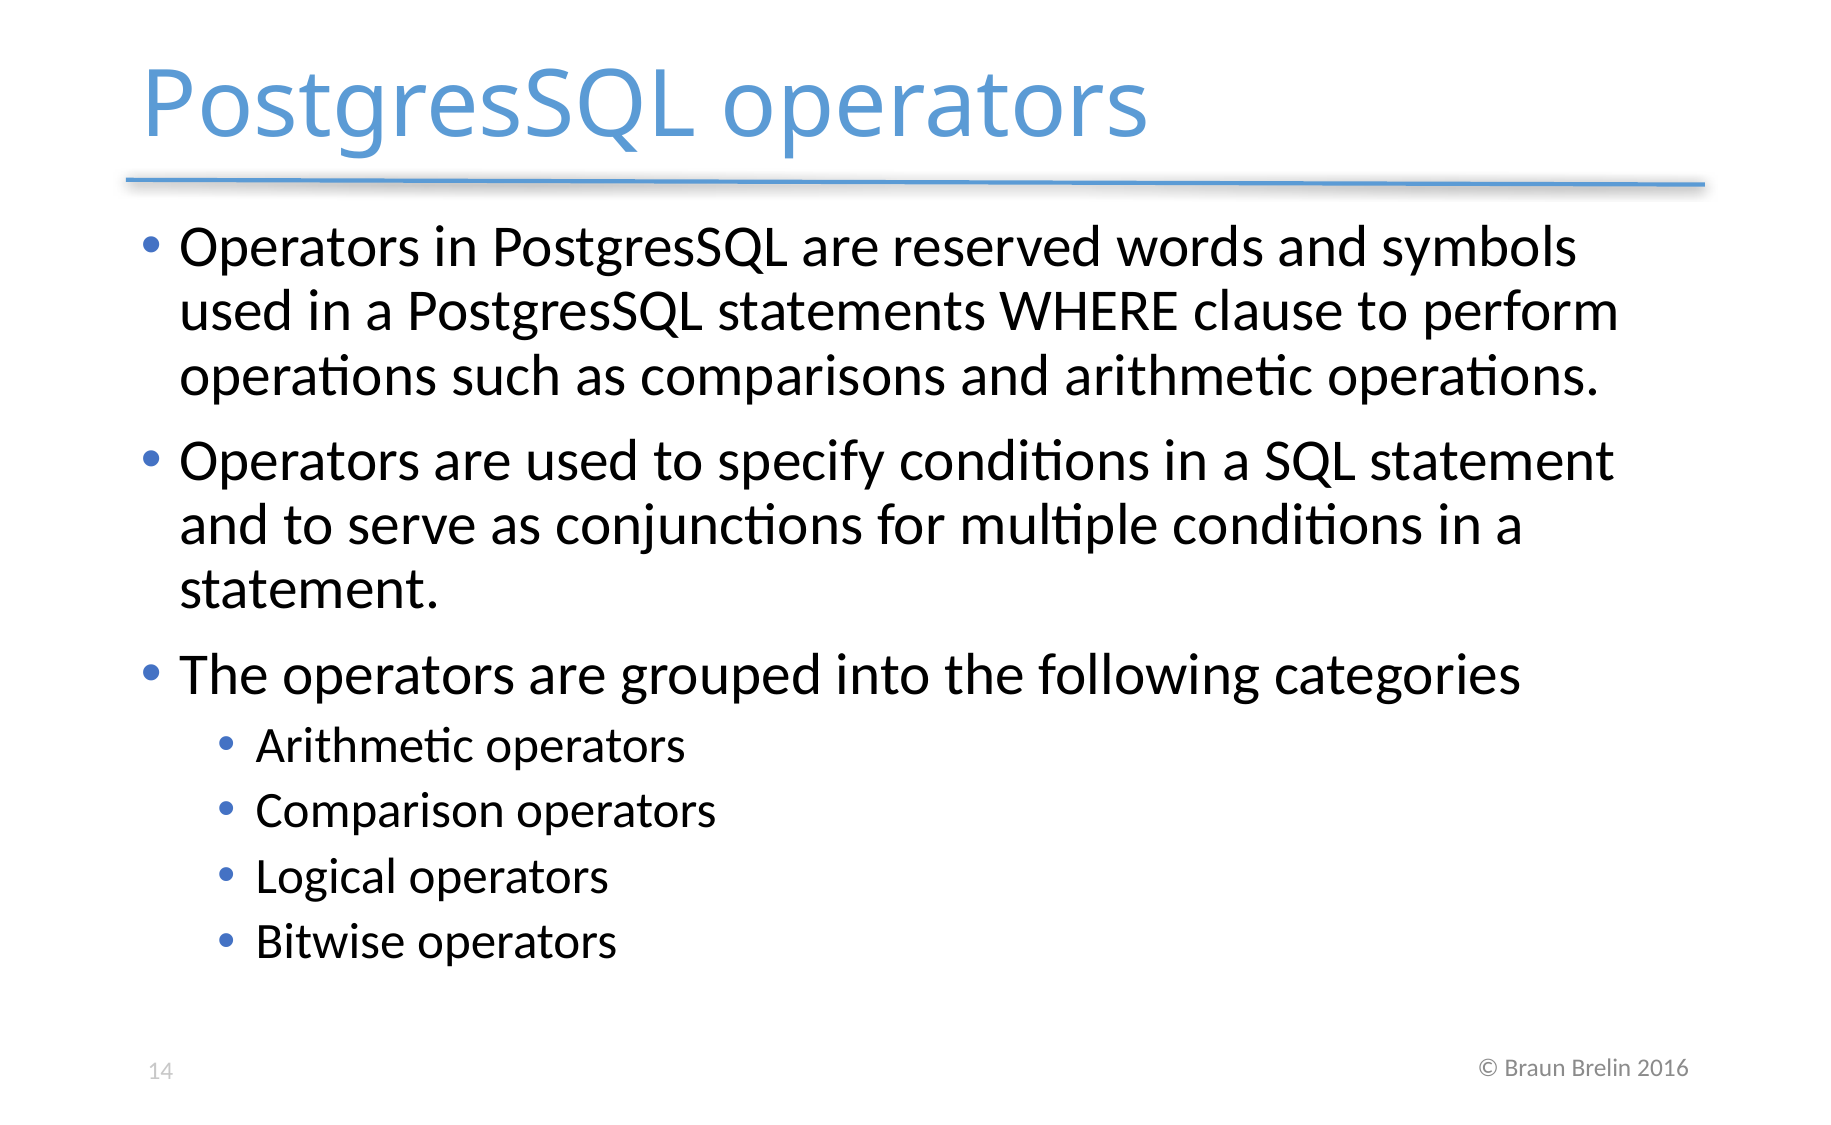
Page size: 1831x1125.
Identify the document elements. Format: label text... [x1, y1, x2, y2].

title PostgresSQL operators [125, 31, 1705, 180]
slide_number 14 [132, 1039, 209, 1100]
list Operators in PostgresSQL are reserved words and symbols used in a PostgresSQL statements WHERE clause to perform operations such as comparisons and arithmetic operations. Operators are used to specify conditions in a SQL statement and to serve as conjunctions for multiple conditions in a statement. The operators are grouped into the following categories Arithmetic operators Comparison operators Logical operators Bitwise operators [125, 207, 1705, 1015]
